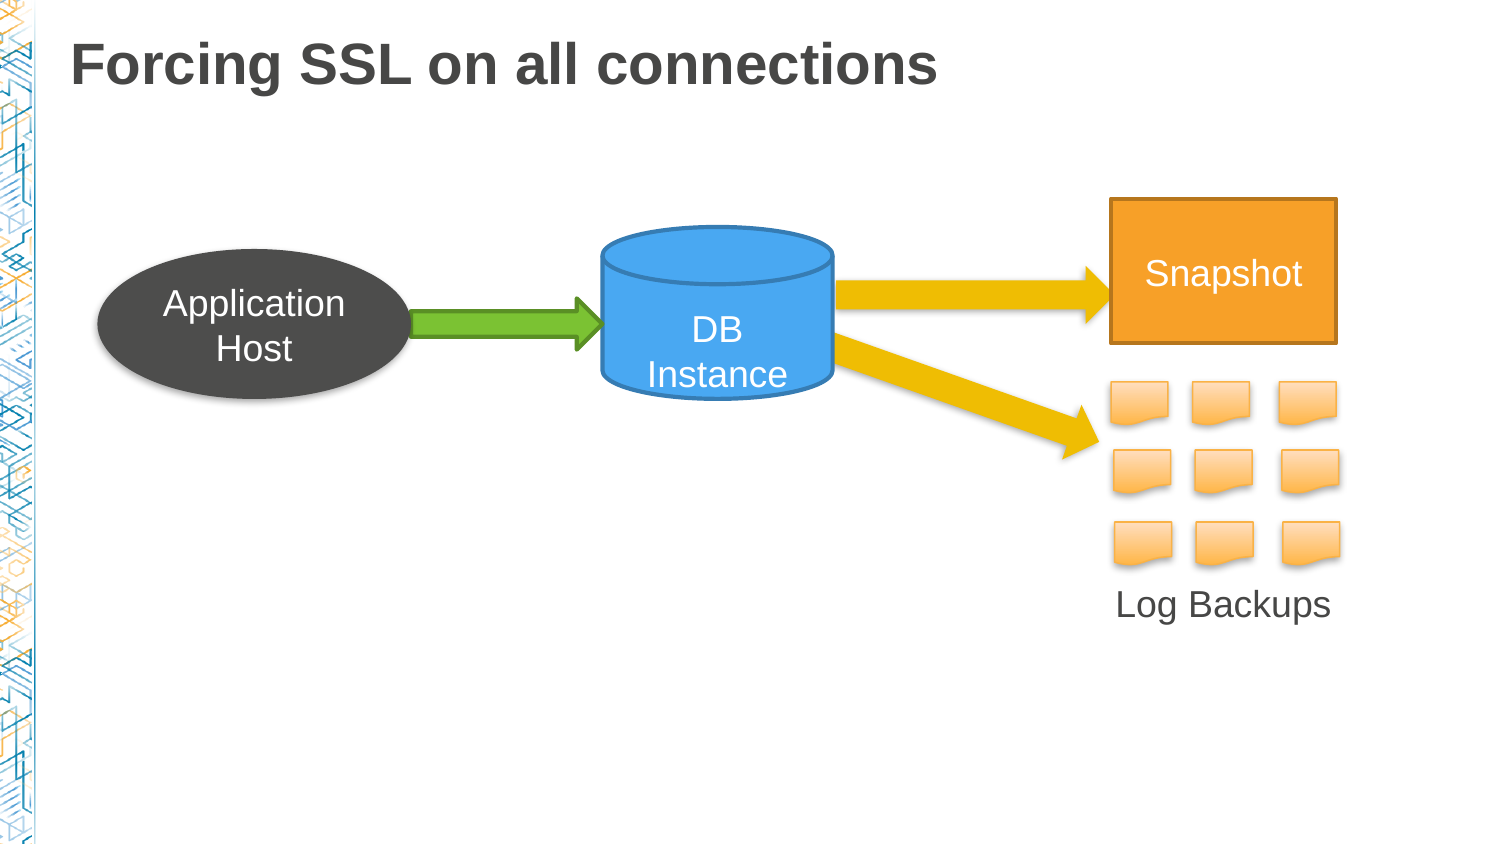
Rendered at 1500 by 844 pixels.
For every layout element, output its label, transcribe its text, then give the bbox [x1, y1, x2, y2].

text_box [835, 331, 1100, 461]
text_box Application Host [96, 248, 412, 400]
text_box [1113, 449, 1172, 494]
text_box [1110, 381, 1169, 426]
picture [0, 0, 1500, 844]
text_box [1113, 521, 1173, 566]
text_box Log Backups [1100, 572, 1347, 633]
text_box [1281, 449, 1340, 494]
text_box [1194, 449, 1253, 494]
title Forcing SSL on all connections [55, 18, 1402, 109]
text_box [412, 296, 605, 352]
text_box [1282, 521, 1341, 566]
text_box DB Instance [600, 224, 835, 401]
text_box [1278, 381, 1337, 426]
text_box [1195, 521, 1254, 566]
text_box [835, 265, 1109, 325]
text_box [1191, 381, 1251, 426]
text_box Snapshot [1109, 197, 1338, 345]
